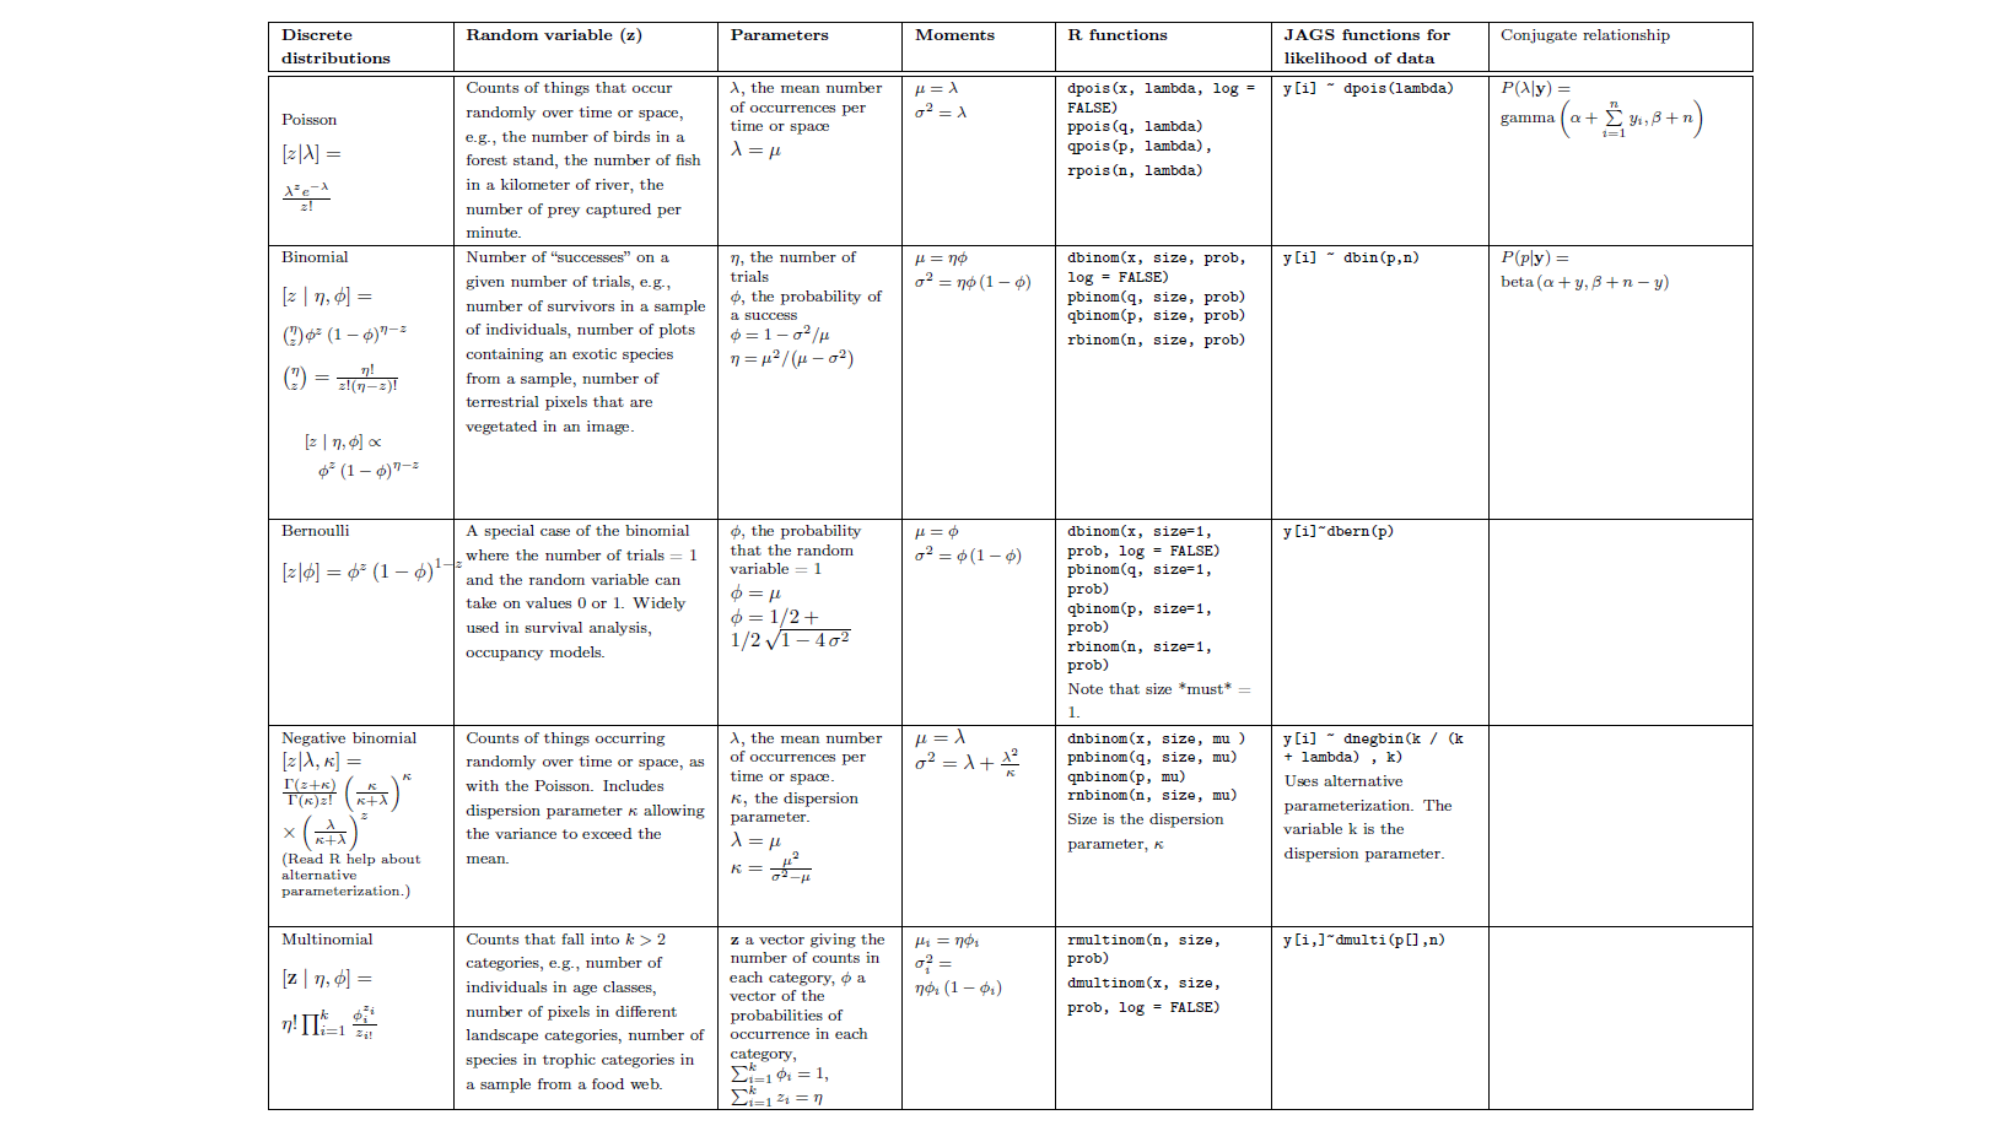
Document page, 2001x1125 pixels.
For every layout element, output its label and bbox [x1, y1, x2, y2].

picture [257, 1, 1761, 1125]
